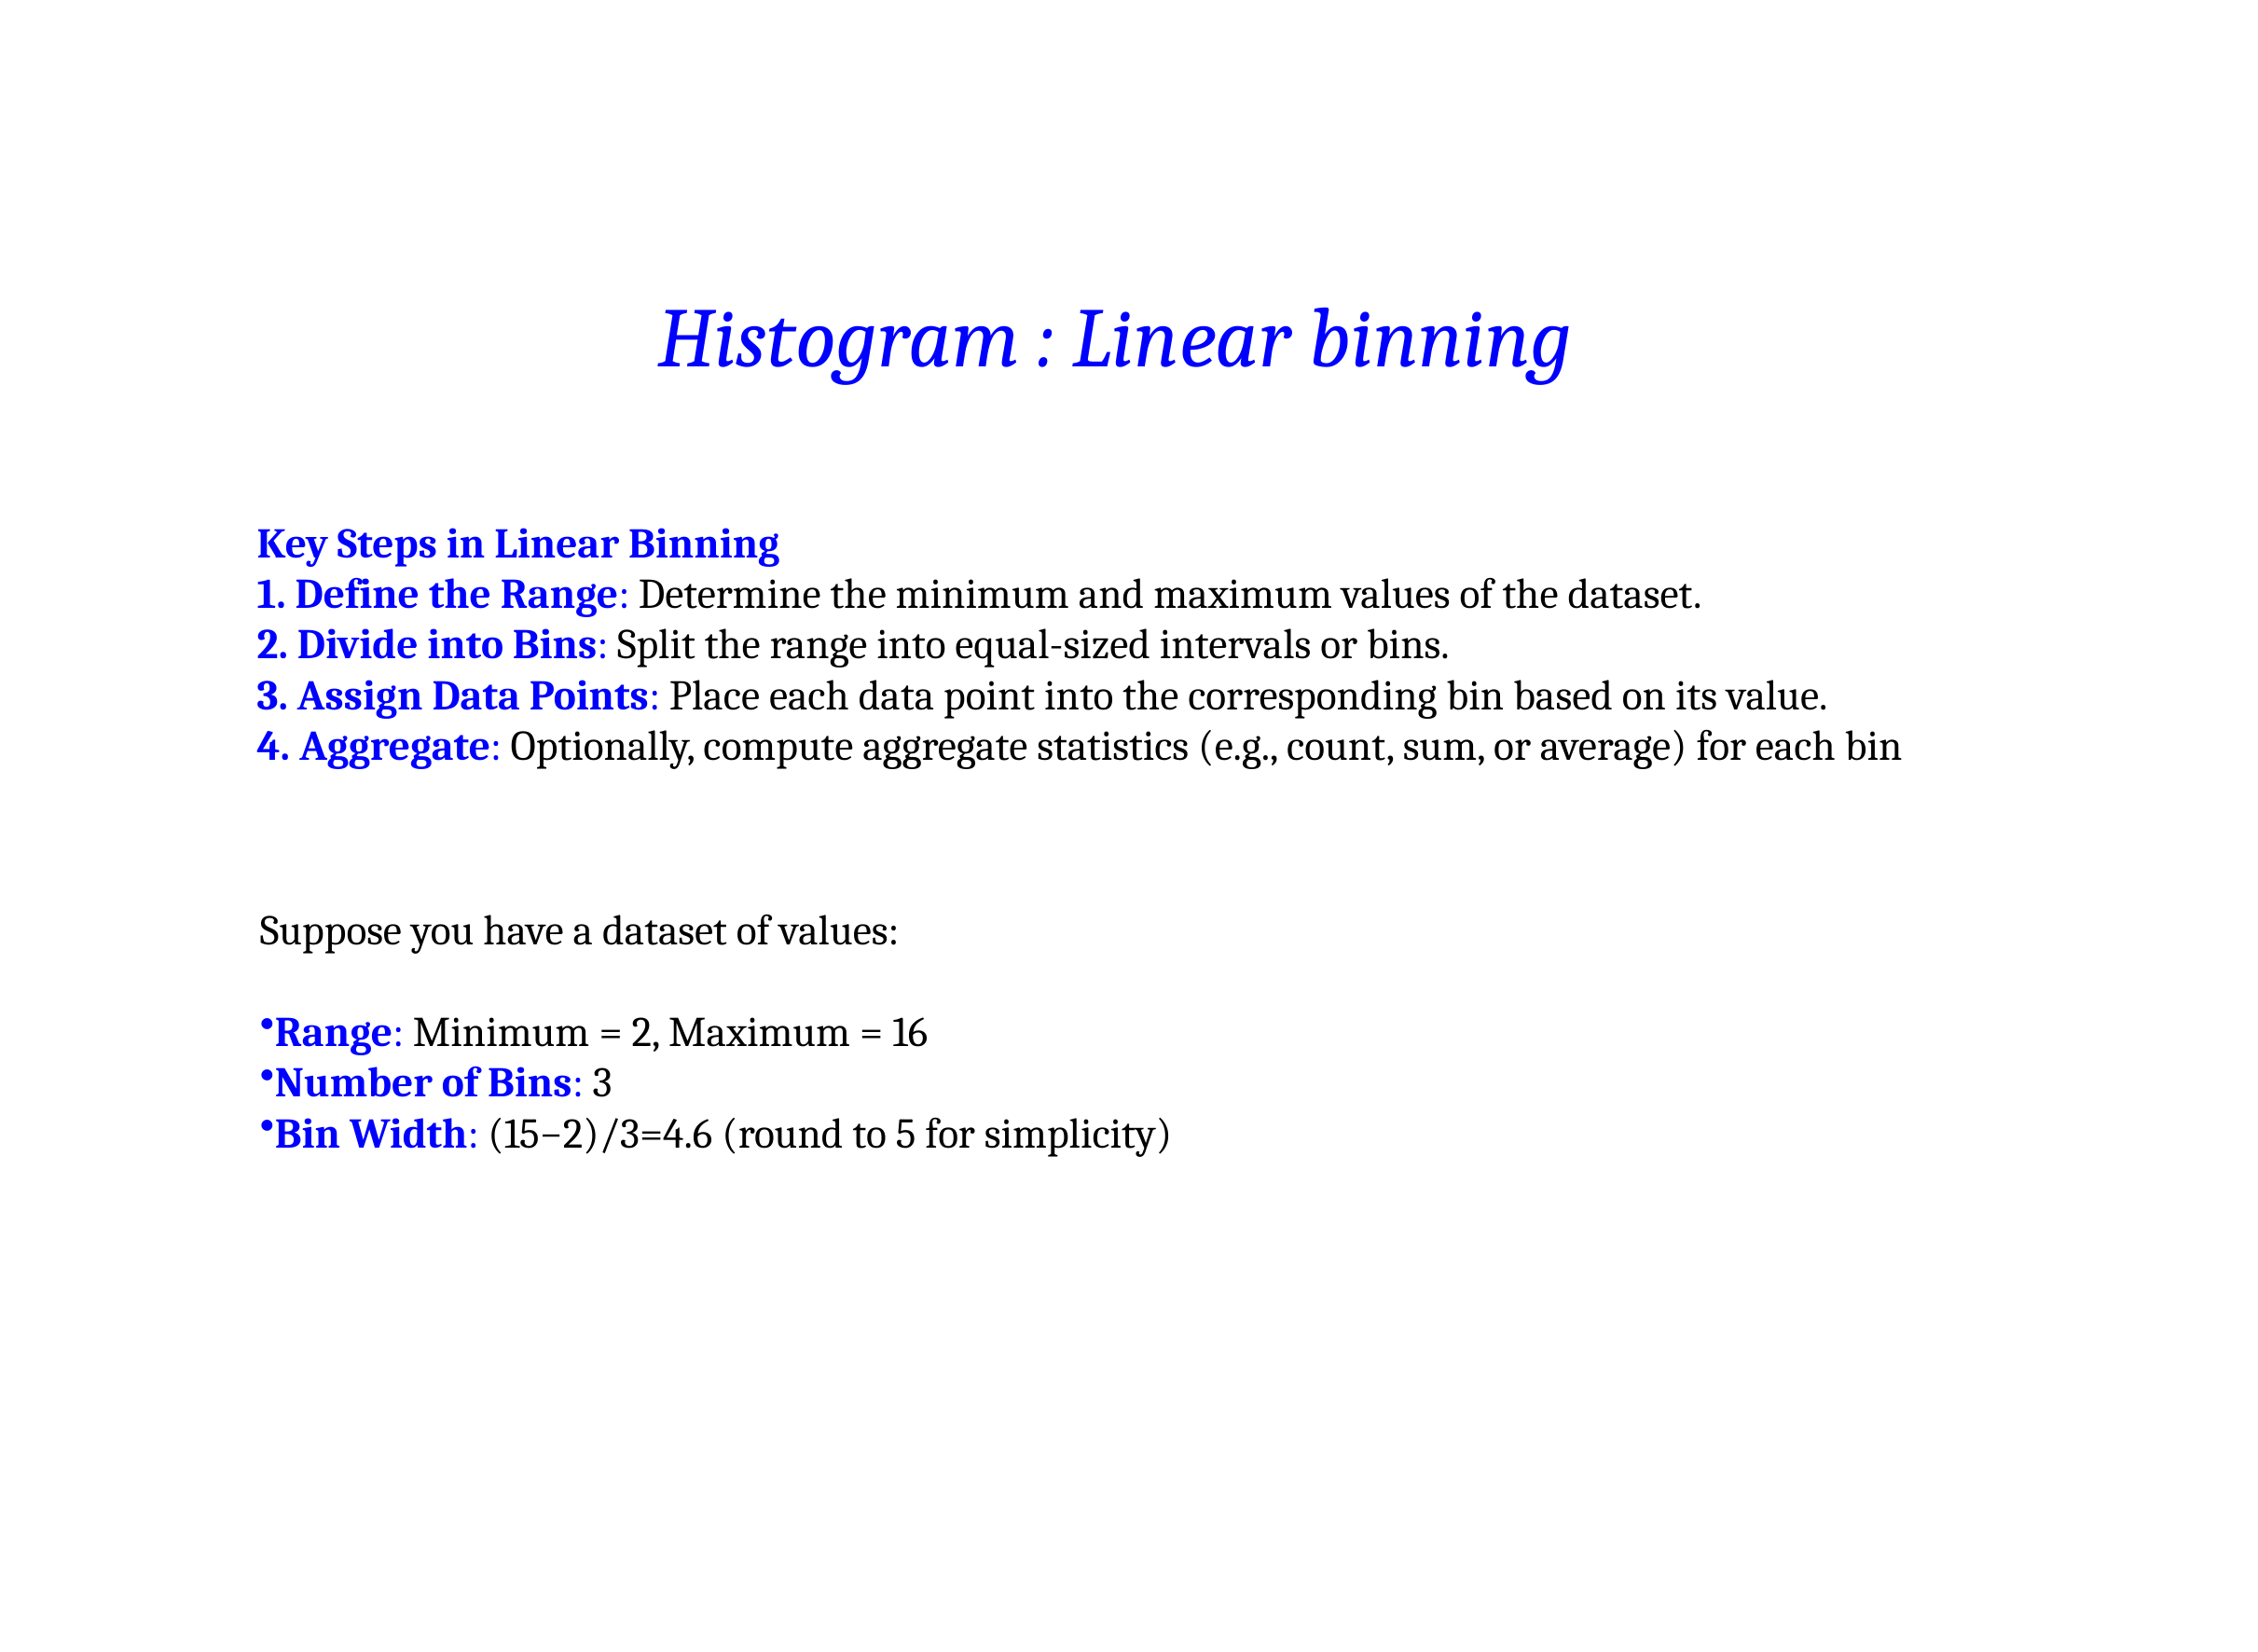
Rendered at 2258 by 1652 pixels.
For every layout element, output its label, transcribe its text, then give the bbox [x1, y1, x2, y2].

text_box Key Steps in Linear Binning Define the Range: Determine the minimum and maximum values of the dataset. Divide into Bins: Split the range into equal-sized intervals or bins. Assign Data Points: Place each data point into the corresponding bin based on its value. Aggregate: Optionally, compute aggregate statistics (e.g., count, sum, or average) for each bin [242, 508, 2217, 777]
text_box Histogram : Linear binning [201, 275, 2029, 392]
